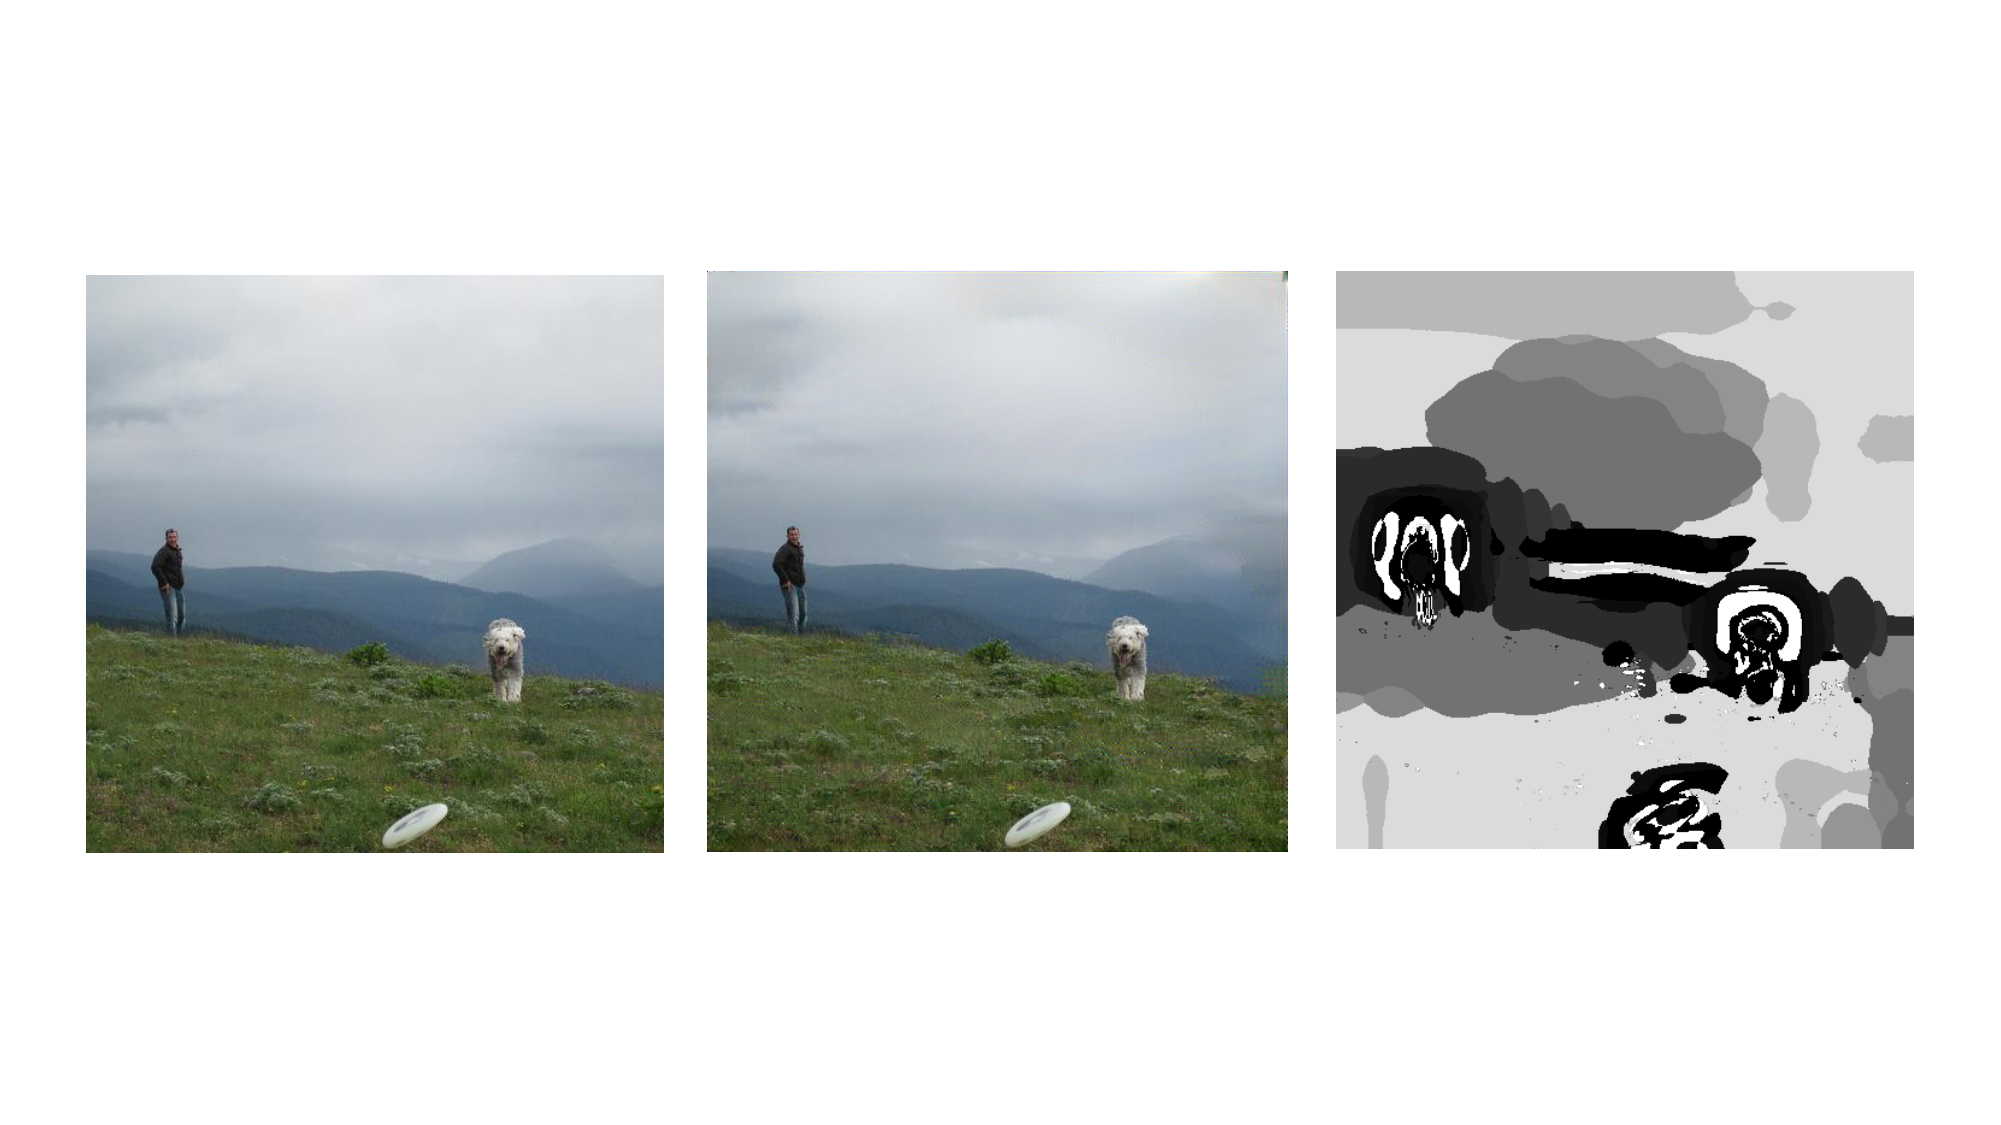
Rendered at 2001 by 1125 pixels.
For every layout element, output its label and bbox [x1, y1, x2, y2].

picture [706, 271, 1288, 853]
picture [85, 274, 664, 853]
picture [1336, 271, 1915, 850]
